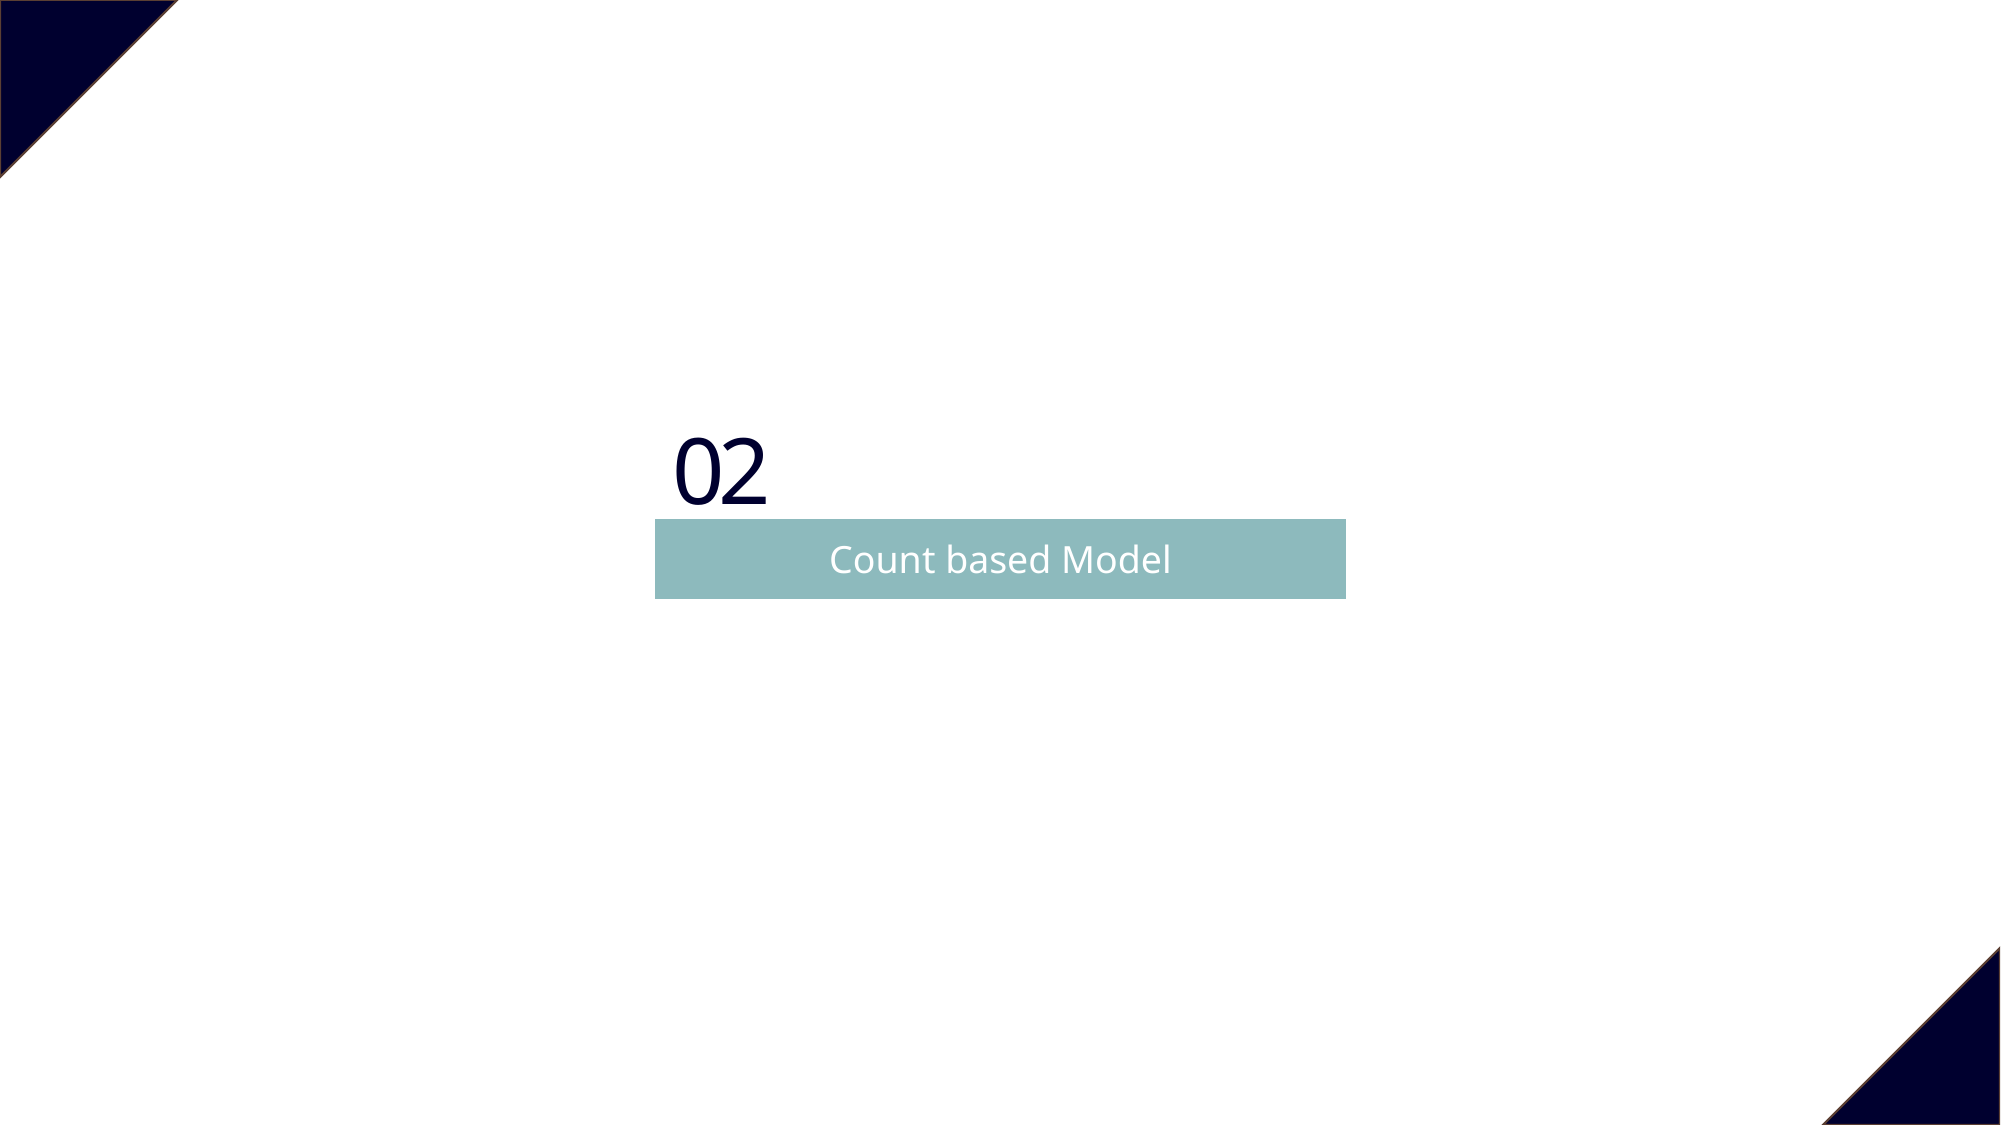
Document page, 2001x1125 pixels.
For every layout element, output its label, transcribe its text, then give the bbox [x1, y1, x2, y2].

text_box Count based Model [655, 519, 1346, 599]
text_box 02 [657, 405, 786, 519]
